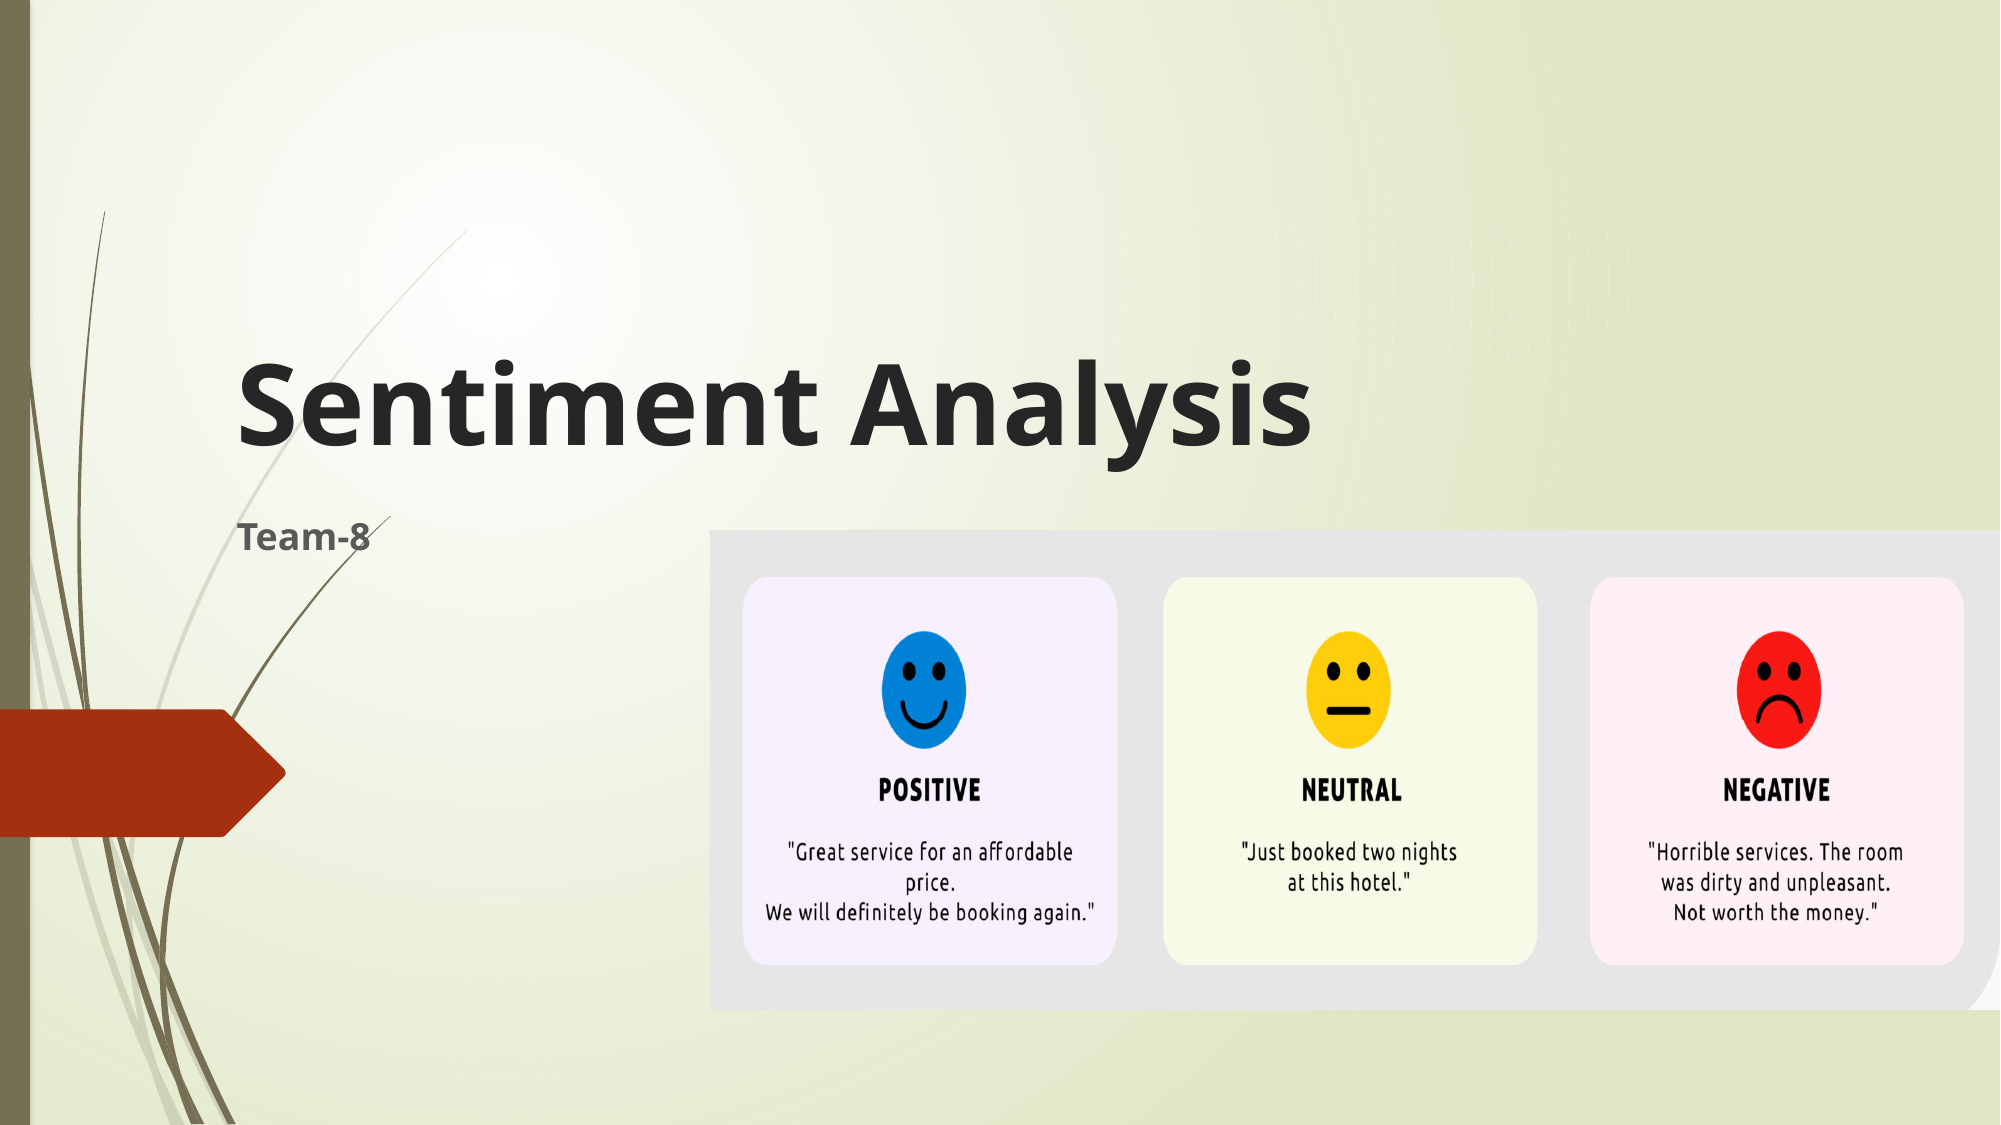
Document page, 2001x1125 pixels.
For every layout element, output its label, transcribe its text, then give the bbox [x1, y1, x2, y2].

picture [709, 529, 2000, 1011]
title Sentiment Analysis [221, 104, 1685, 476]
subtitle Team-8 [221, 505, 1685, 684]
